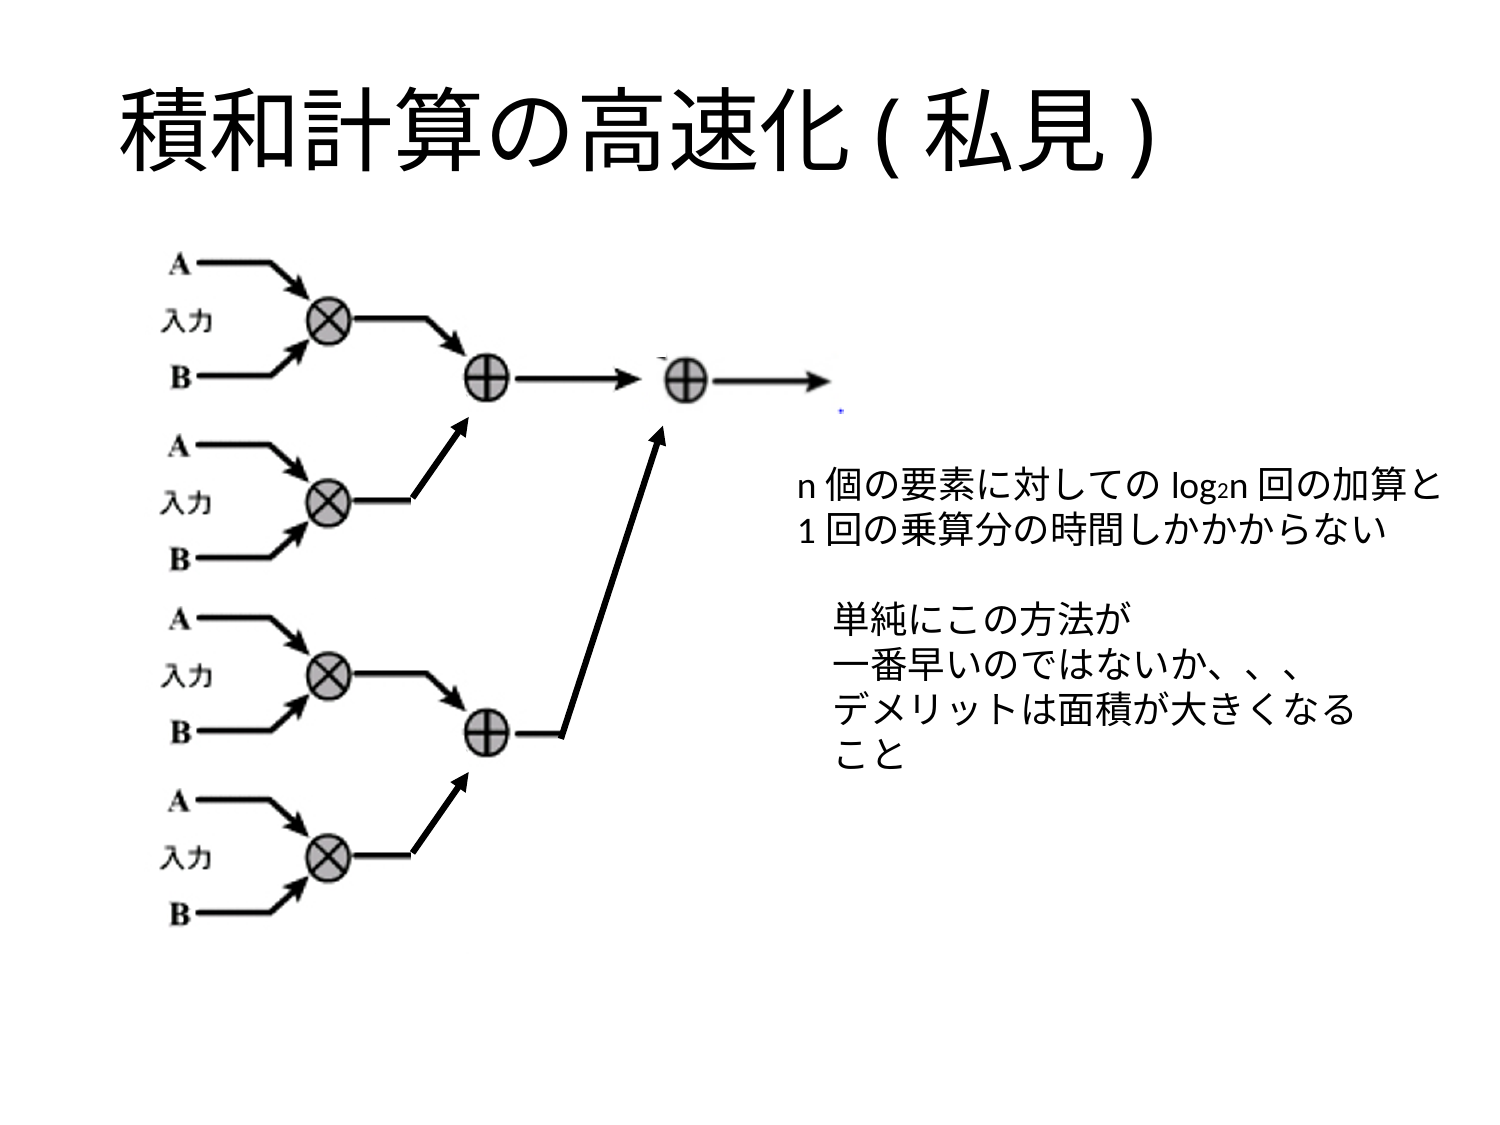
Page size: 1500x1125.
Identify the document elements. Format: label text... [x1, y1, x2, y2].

title 積和計算の高速化(私見) [103, 26, 1397, 244]
text_box [77, 0, 685, 226]
text_box n個の要素に対してのlog2n回の加算と 1回の乗算分の時間しかかからない [844, 453, 1460, 559]
text_box 単純にこの方法が 一番早いのではないか、、、 デメリットは面積が大きくなること [844, 588, 1381, 784]
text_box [144, 251, 844, 954]
